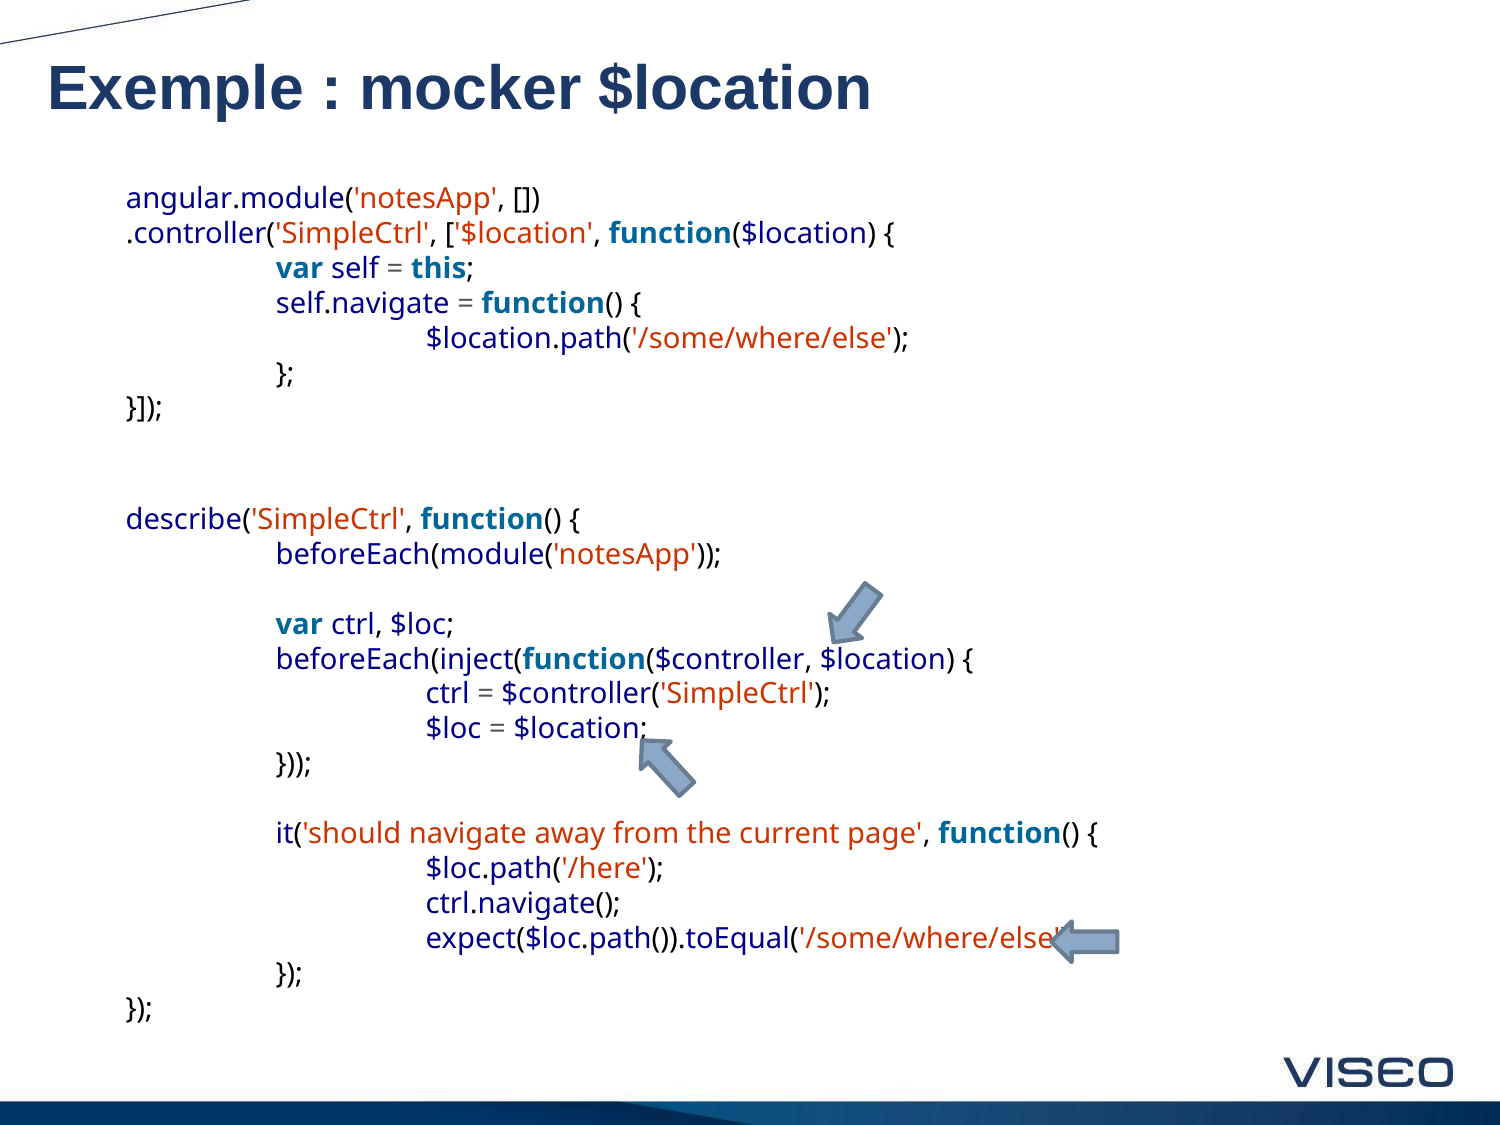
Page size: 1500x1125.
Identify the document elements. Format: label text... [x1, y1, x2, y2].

picture [0, 0, 1500, 1125]
text_box [638, 738, 697, 799]
text_box describe('SimpleCtrl', function() { beforeEach(module('notesApp')); var ctrl, $loc; beforeEach(inject(function($controller, $location) { ctrl = $controller('SimpleCtrl'); $loc = $location; })); it('should navigate away from the current page', function() { $loc.path('/here'); ctrl.navigate(); expect($loc.path()).toEqual('/some/where/else'); }); }); [110, 492, 1326, 1067]
text_box angular.module('notesApp', []) .controller('SimpleCtrl', ['$location', function($location) { var self = this; self.navigate = function() { $location.path('/some/where/else'); }; }]); [111, 171, 1364, 432]
text_box [827, 581, 884, 645]
title Exemple : mocker $location [47, 47, 1453, 188]
text_box [1049, 919, 1120, 965]
